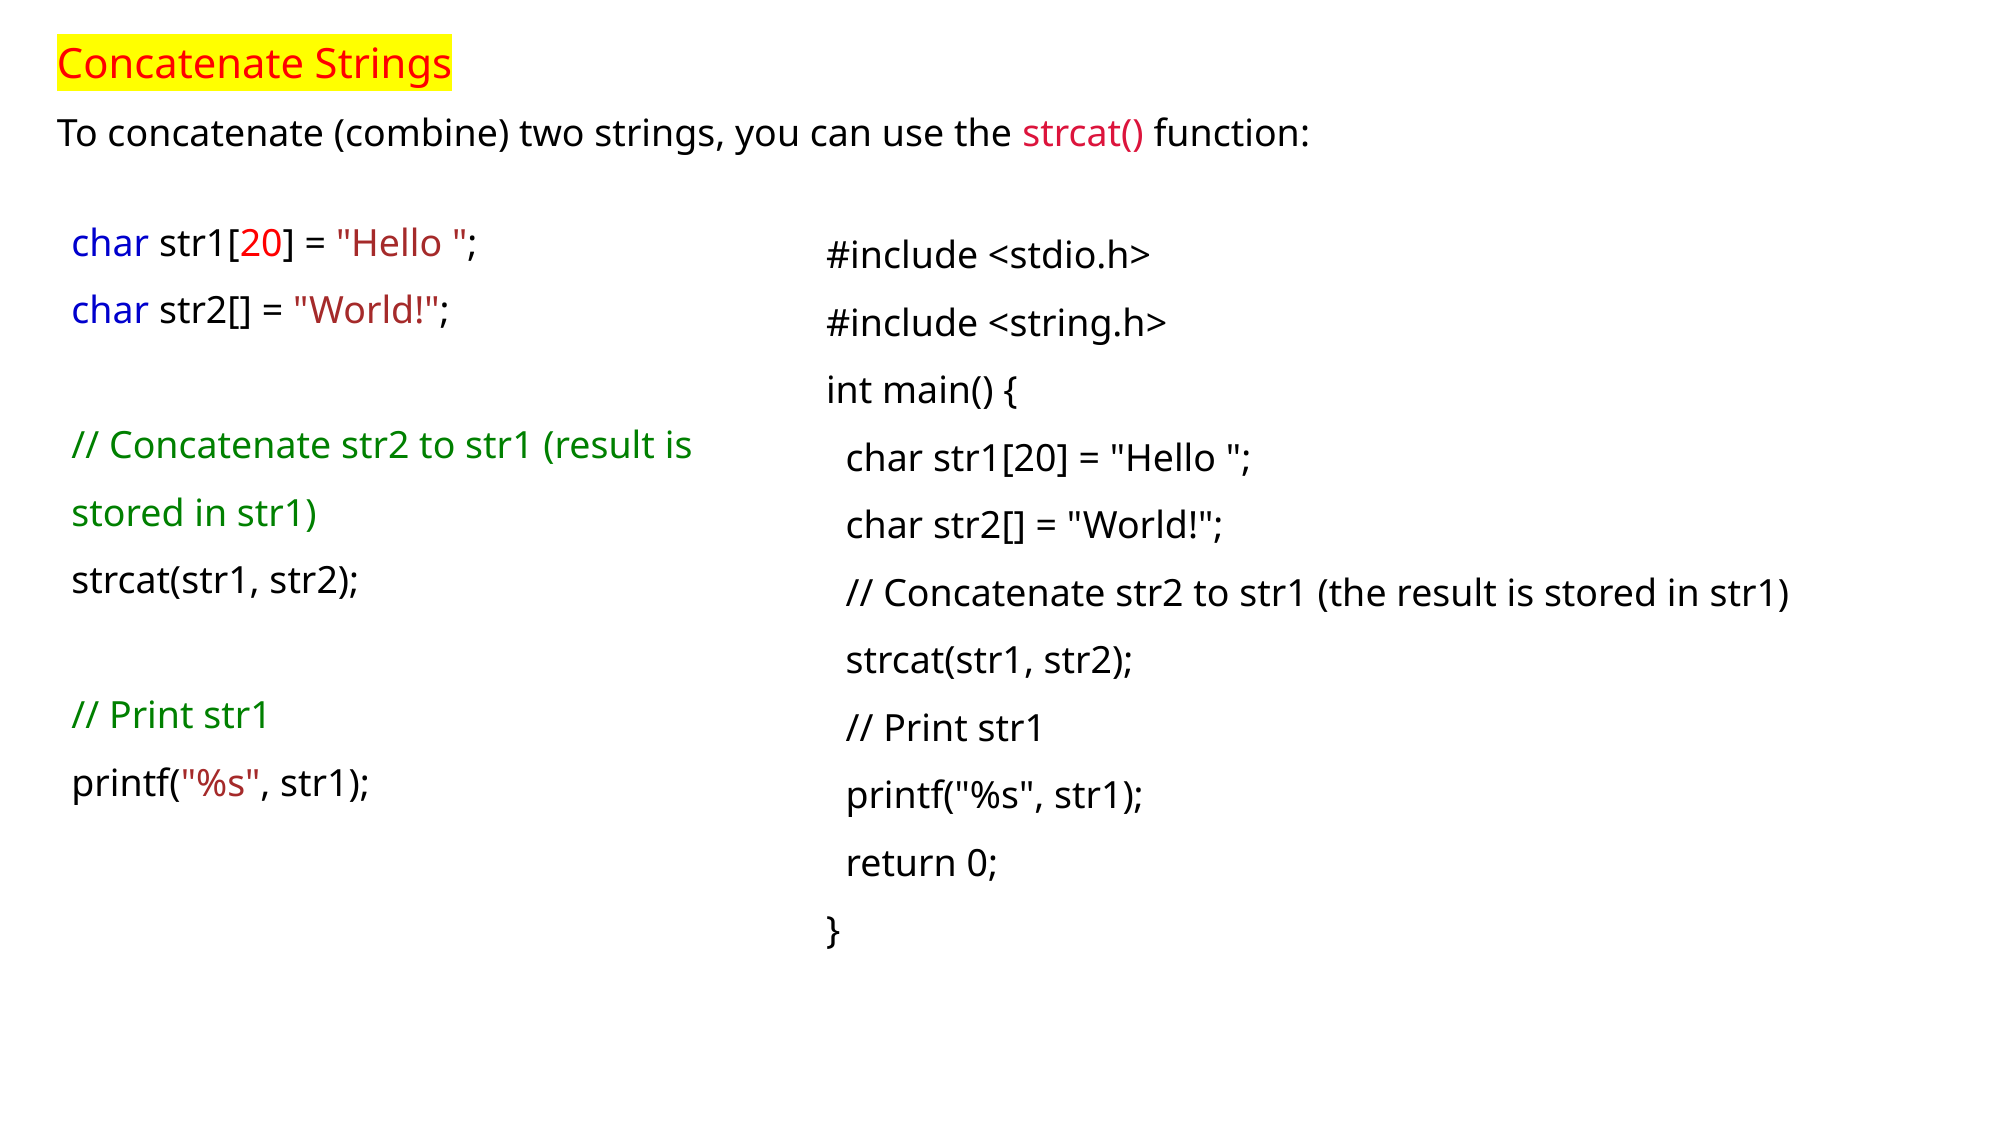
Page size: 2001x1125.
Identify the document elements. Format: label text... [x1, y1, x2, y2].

text_box char str1[20] = "Hello "; char str2[] = "World!"; // Concatenate str2 to str1 (result is stored in str1) strcat(str1, str2); // Print str1 printf("%s", str1); [56, 189, 750, 857]
text_box #include <stdio.h> #include <string.h> int main() { char str1[20] = "Hello "; char str2[] = "World!"; // Concatenate str2 to str1 (the result is stored in str1) strcat(str1, str2); // Print str1 printf("%s", str1); return 0; } [811, 201, 1812, 959]
text_box Concatenate Strings To concatenate (combine) two strings, you can use the strcat() function: [56, 0, 1600, 169]
